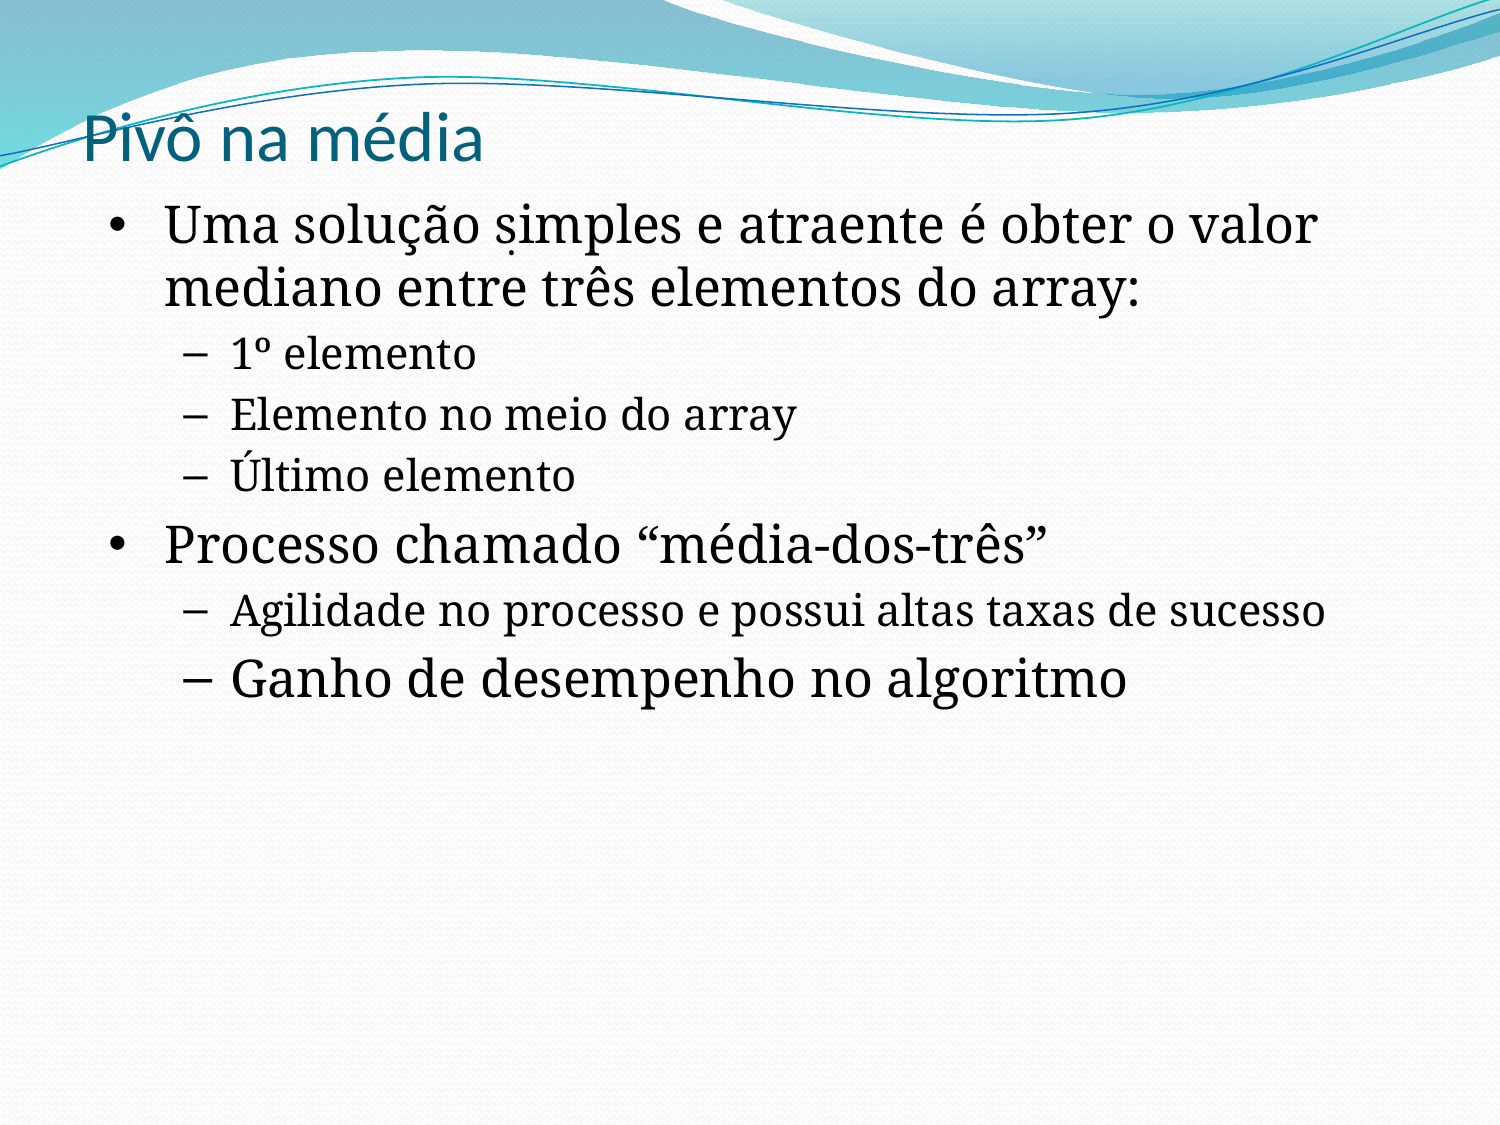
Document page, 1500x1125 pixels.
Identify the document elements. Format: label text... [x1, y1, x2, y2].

text_box Uma solução simples e atraente é obter o valor mediano entre três elementos do array: 1º elemento Elemento no meio do array Último elemento Processo chamado “média-dos-três” Agilidade no processo e possui altas taxas de sucesso Ganho de desempenho no algoritmo [93, 184, 1444, 1012]
title Pivô na média [82, 35, 1444, 176]
